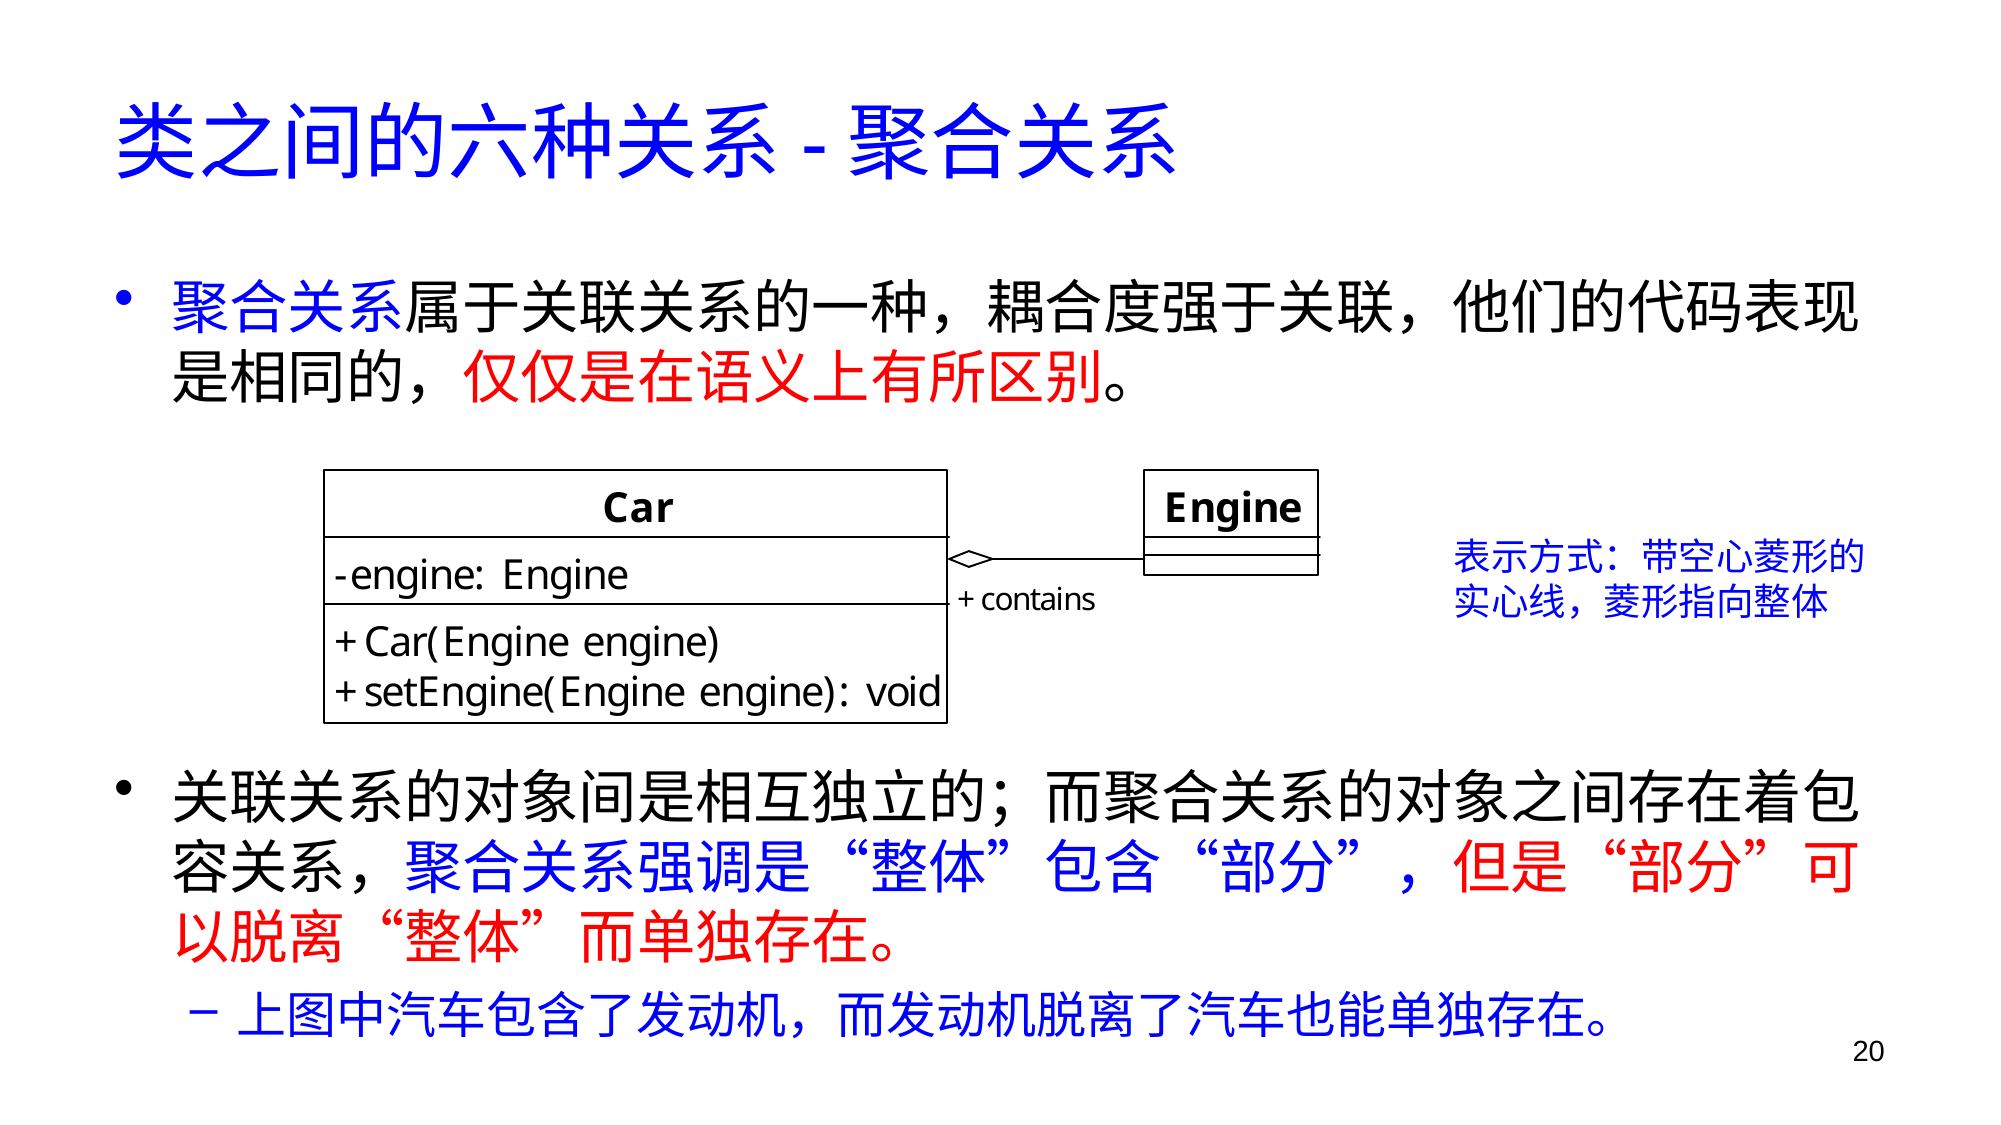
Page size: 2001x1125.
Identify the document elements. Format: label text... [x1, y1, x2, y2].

list 聚合关系属于关联关系的一种，耦合度强于关联，他们的代码表现是相同的，仅仅是在语义上有所区别。 关联关系的对象间是相互独立的；而聚合关系的对象之间存在着包容关系，聚合关系强调是“整体”包含“部分”，但是“部分”可以脱离“整体”而单独存在。 上图中汽车包含了发动机，而发动机脱离了汽车也能单独存在。 [99, 262, 1900, 1005]
picture [284, 430, 1329, 727]
title 类之间的六种关系-聚合关系 [99, 45, 1900, 233]
slide_number 20 [1433, 1024, 1900, 1103]
text_box 表示方式：带空心菱形的实心线，菱形指向整体 [1438, 525, 1900, 631]
